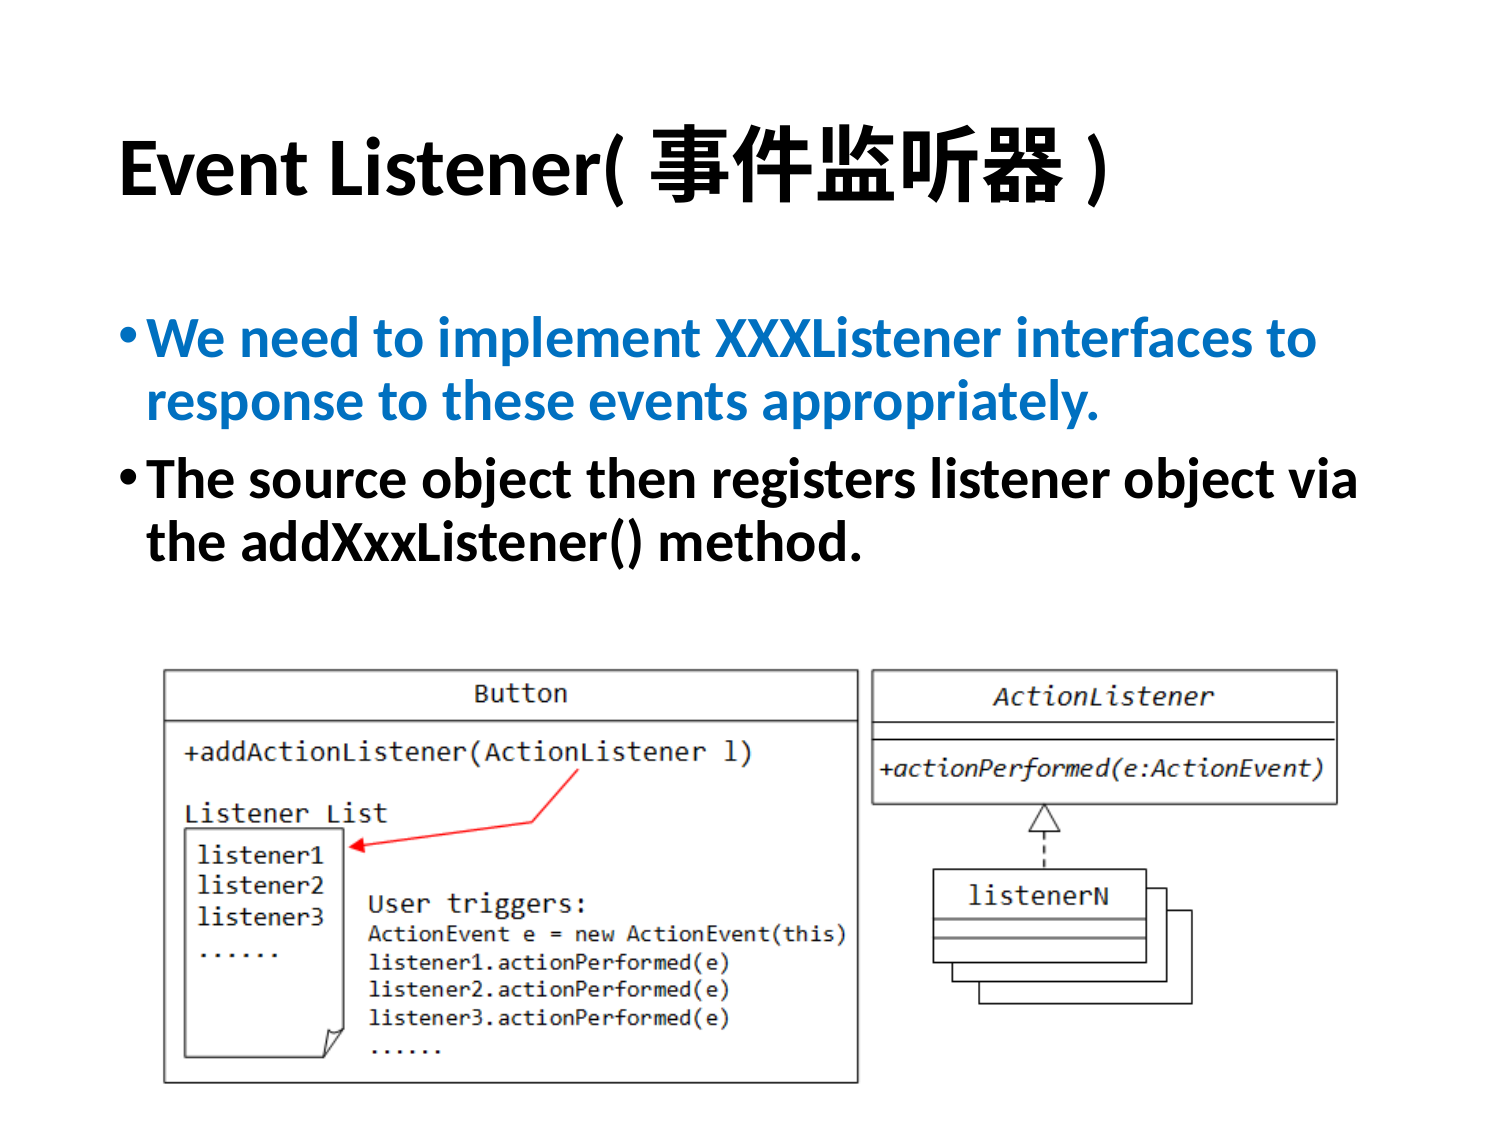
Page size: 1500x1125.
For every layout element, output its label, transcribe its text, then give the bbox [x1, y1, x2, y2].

title Event Listener(事件监听器) [103, 59, 1397, 278]
picture [143, 652, 1357, 1106]
list We need to implement XXXListener interfaces to response to these events appropriately. The source object then registers listener object via the addXxxListener() method. [103, 299, 1397, 1014]
